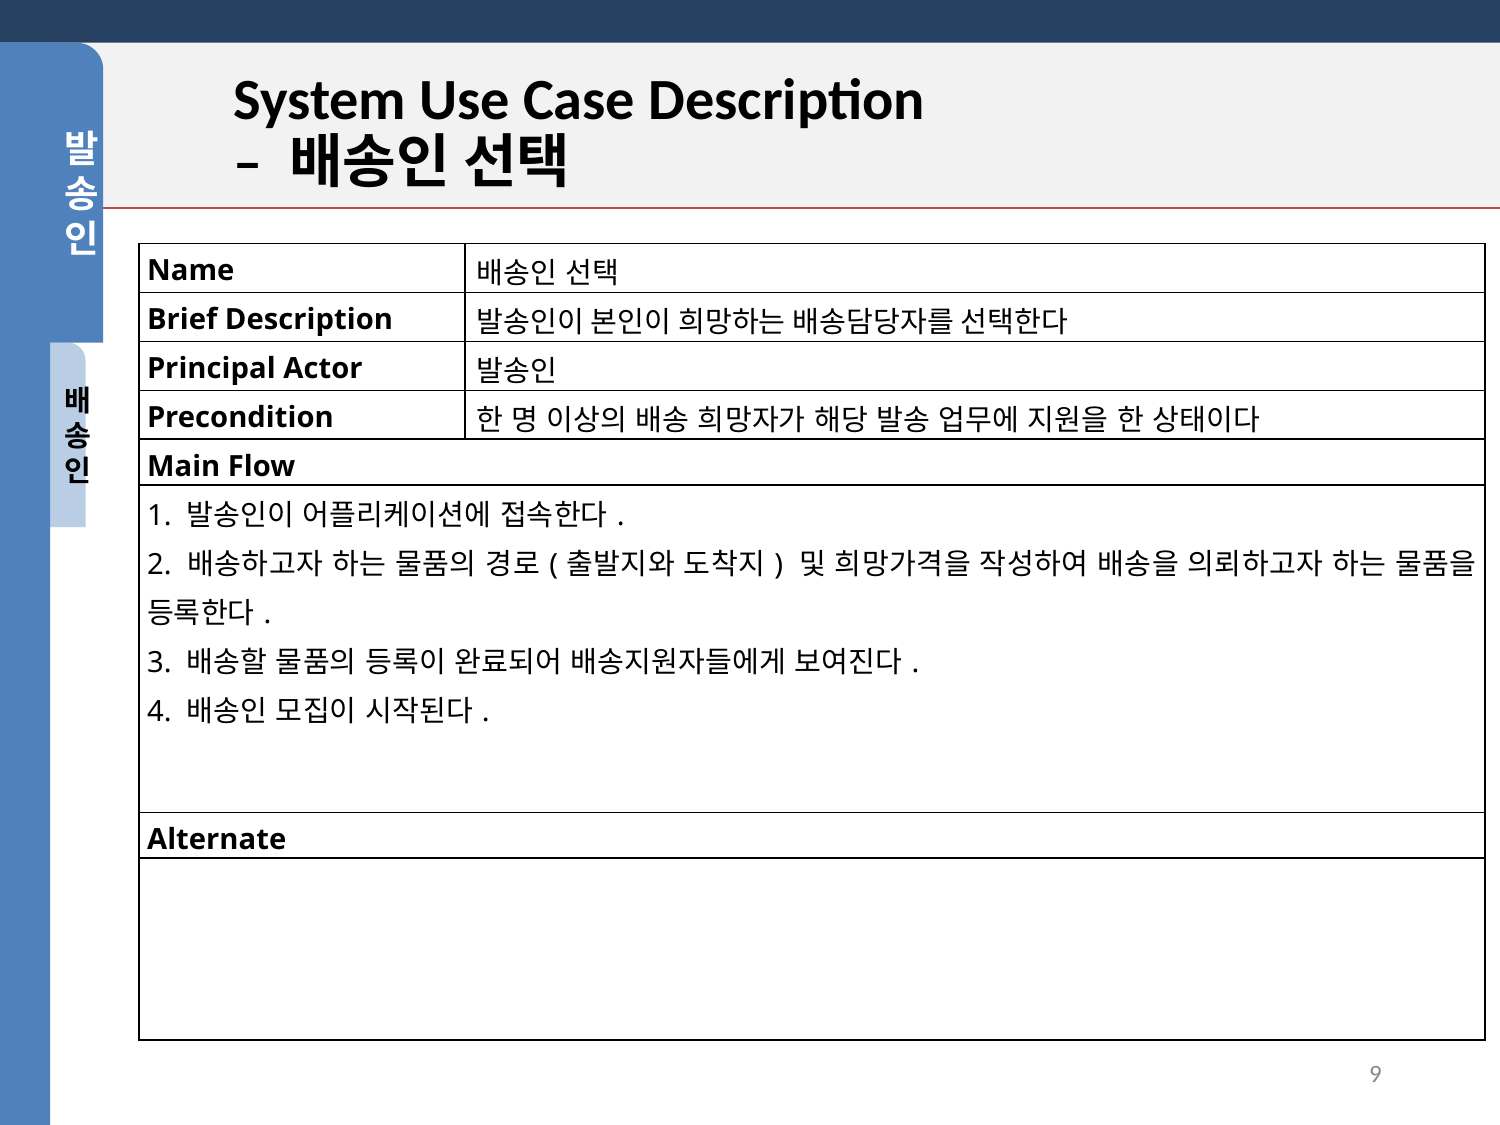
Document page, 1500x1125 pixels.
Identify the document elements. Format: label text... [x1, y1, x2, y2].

text_box [0, 41, 52, 1125]
table_header 배송인 선택 [466, 244, 1484, 292]
table_cell Brief Description [140, 293, 464, 341]
table_cell 한 명 이상의 배송 희망자가 해당 발송 업무에 지원을 한 상태이다 [466, 391, 1484, 438]
table_cell [140, 859, 1484, 1039]
text_box [0, 0, 1500, 45]
text_box [94, 45, 1500, 207]
table_cell 발송인 [466, 342, 1484, 390]
text_box 배송인 [52, 345, 88, 530]
table_cell 발송인이 본인이 희망하는 배송담당자를 선택한다 [466, 293, 1484, 341]
table_cell Main Flow [140, 440, 1484, 484]
table_cell Precondition [140, 391, 464, 438]
text_box System Use Case Description – 배송인 선택 [218, 68, 1231, 197]
table_cell Principal Actor [140, 342, 464, 390]
table_cell Alternate [140, 813, 1484, 857]
text_box 발송인 [49, 40, 106, 345]
slide_number 9 [1059, 1042, 1397, 1103]
table_header Name [140, 244, 464, 292]
table_cell 1. 발송인이 어플리케이션에 접속한다. 2. 배송하고자 하는 물품의 경로(출발지와 도착지) 및 희망가격을 작성하여 배송을 의뢰하고자 하는 물품을 등록한다. 3. 배송할 물품의 등록이 완료되어 배송지원자들에게 보여진다. 4. 배송인 모집이 시작된다. [140, 486, 1484, 812]
